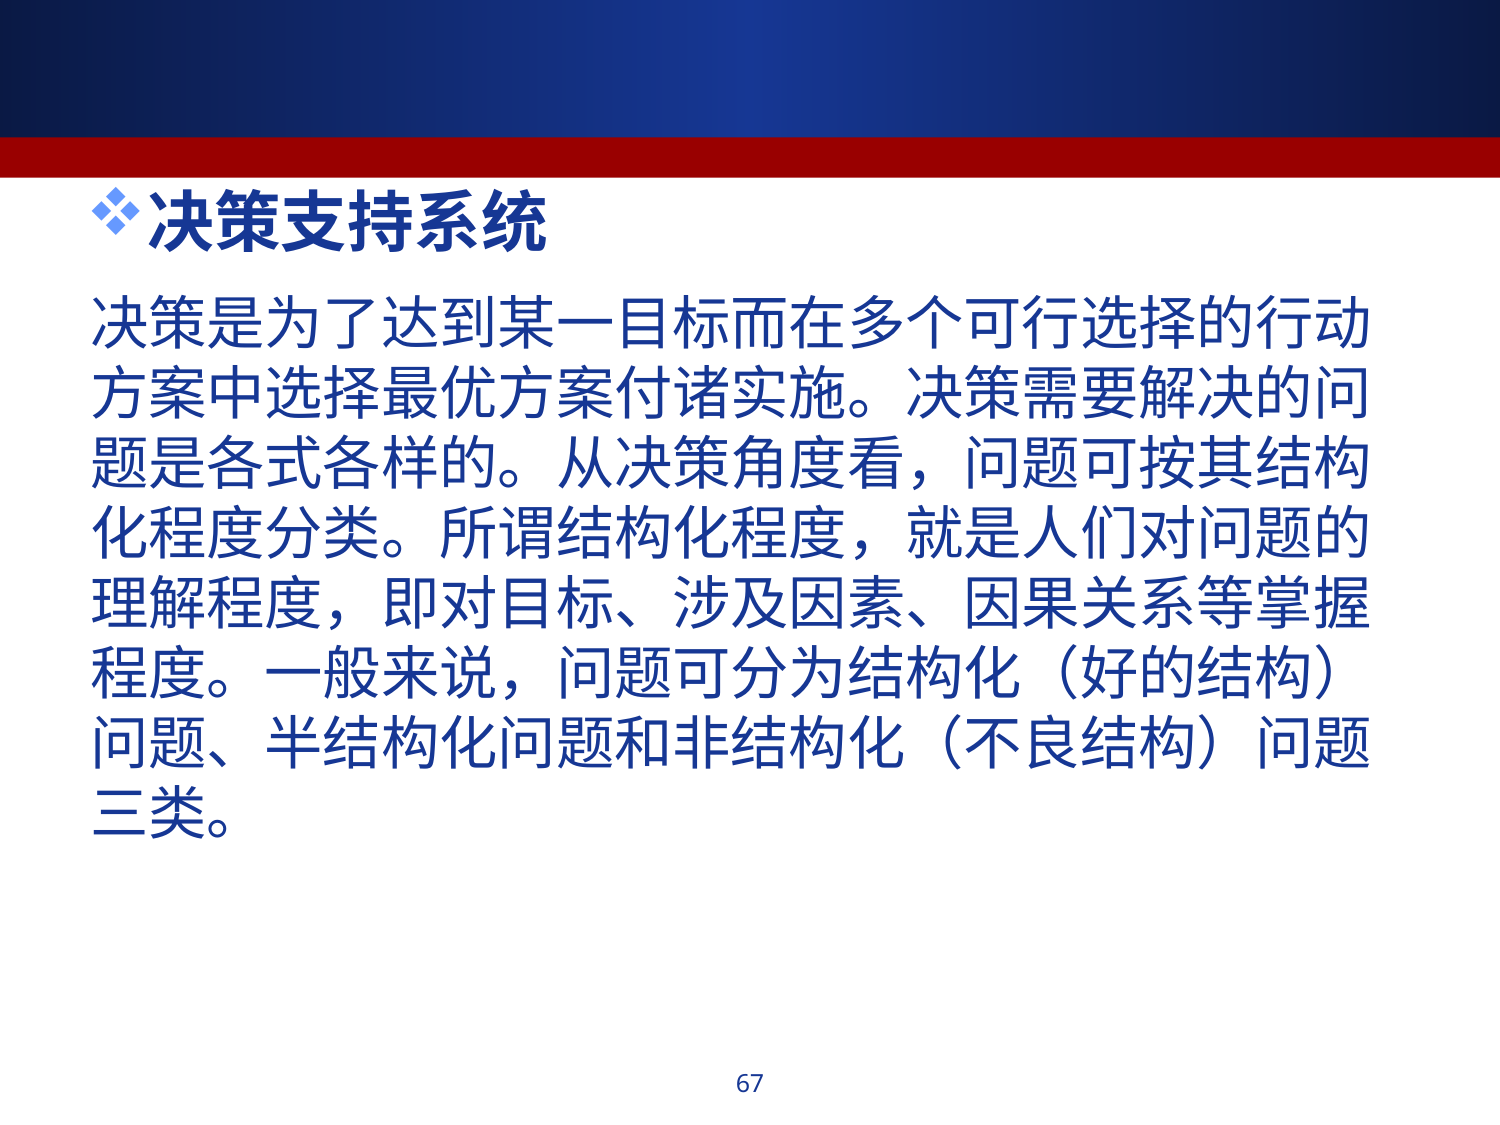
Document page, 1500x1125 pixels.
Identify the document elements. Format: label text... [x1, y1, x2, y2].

text_box 决策支持系统 [71, 172, 627, 348]
slide_number 67 [574, 1059, 926, 1113]
list 决策是为了达到某一目标而在多个可行选择的行动方案中选择最优方案付诸实施。决策需要解决的问题是各式各样的。从决策角度看，问题可按其结构化程度分类。所谓结构化程度，就是人们对问题的理解程度，即对目标、涉及因素、因果关系等掌握程度。一般来说，问题可分为结构化（好的结构）问题、半结构化问题和非结构化（不良结构）问题三类。 [74, 278, 1426, 1051]
